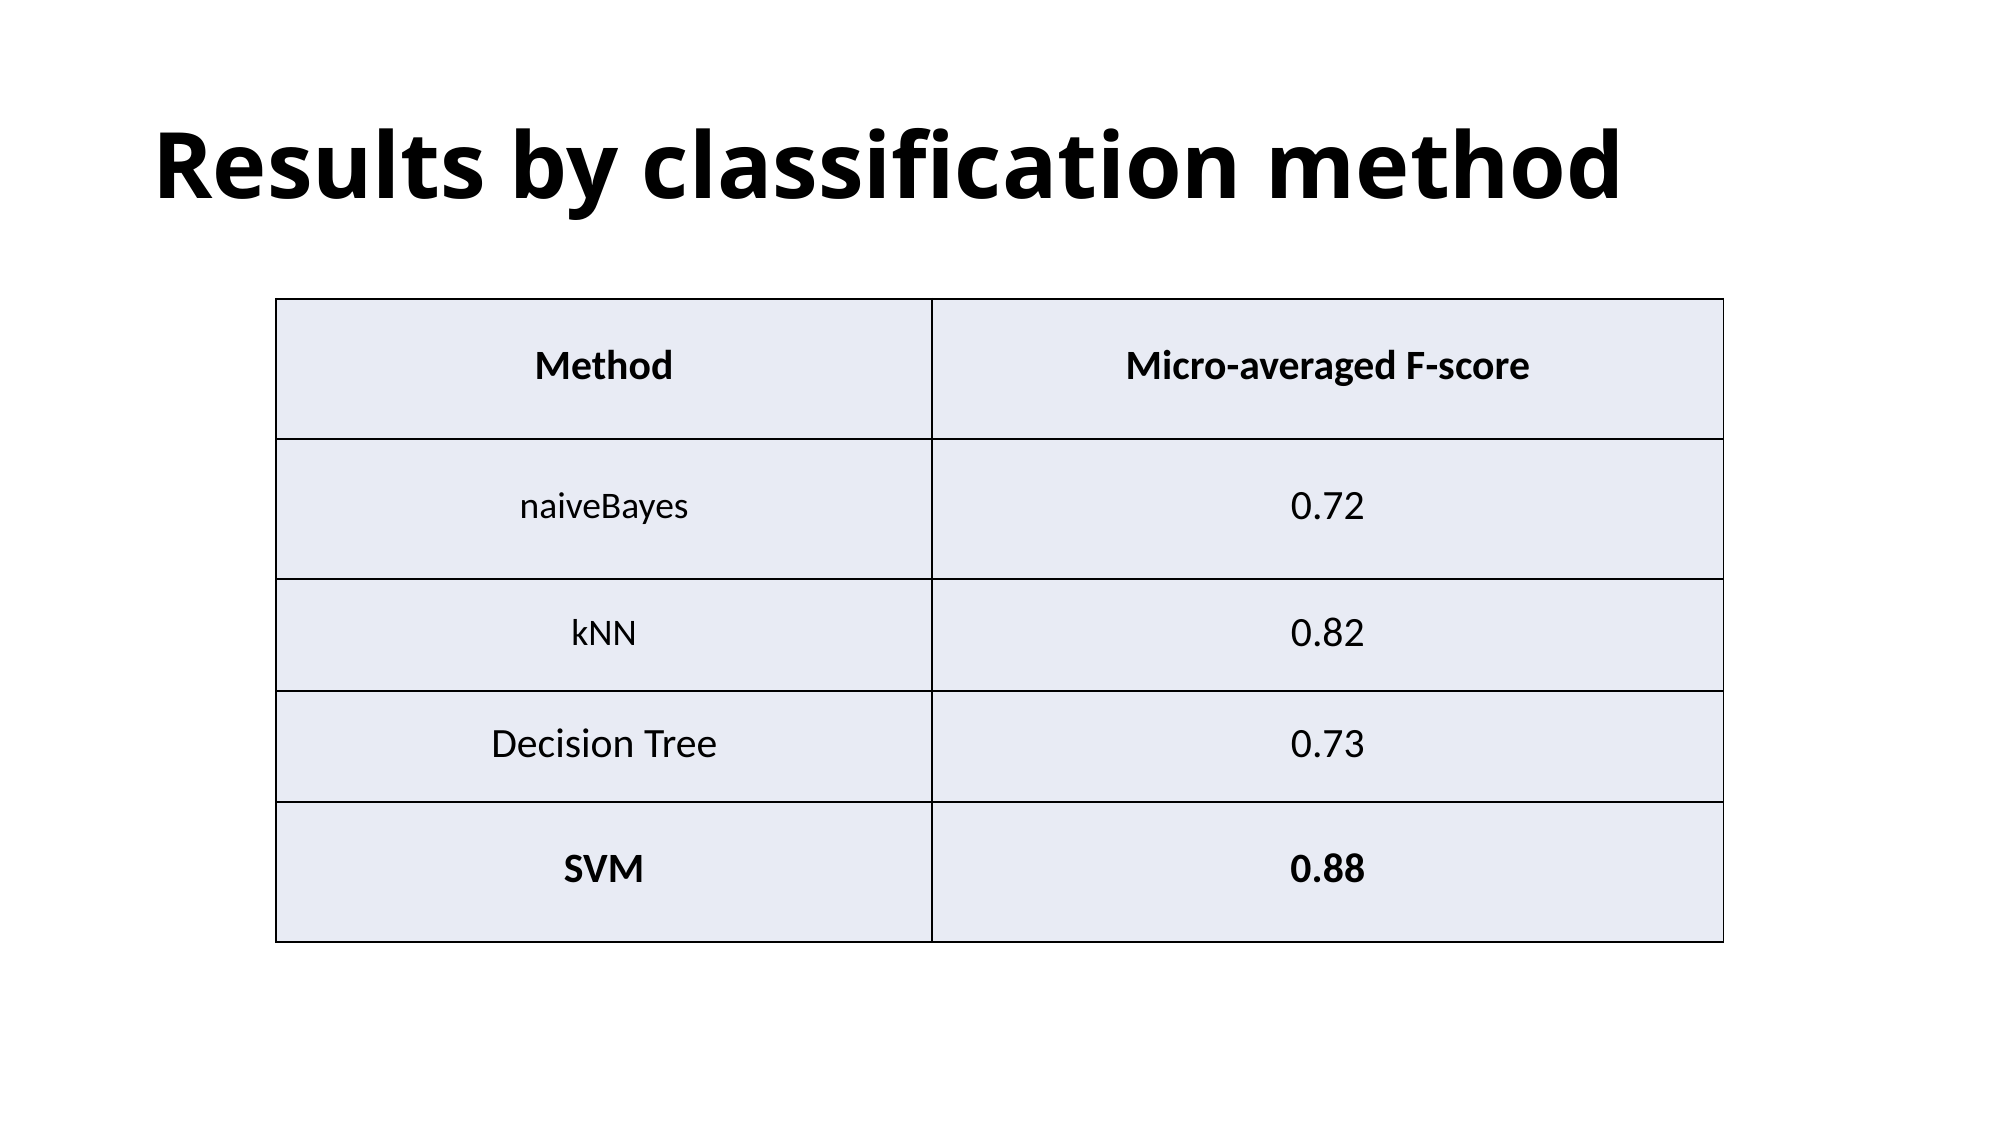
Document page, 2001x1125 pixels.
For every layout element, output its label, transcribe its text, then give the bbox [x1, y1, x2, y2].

table_cell naiveBayes [277, 440, 931, 578]
table_cell 0.88 [933, 803, 1723, 941]
table_header Micro-averaged F-score [933, 300, 1723, 438]
table_cell 0.82 [933, 580, 1723, 690]
table_cell Decision Tree [277, 692, 931, 801]
table_header Method [277, 300, 931, 438]
table_cell SVM [277, 803, 931, 941]
title Results by classification method [137, 59, 1863, 278]
table_cell 0.72 [933, 440, 1723, 578]
table_cell 0.73 [933, 692, 1723, 801]
table_cell kNN [277, 580, 931, 690]
